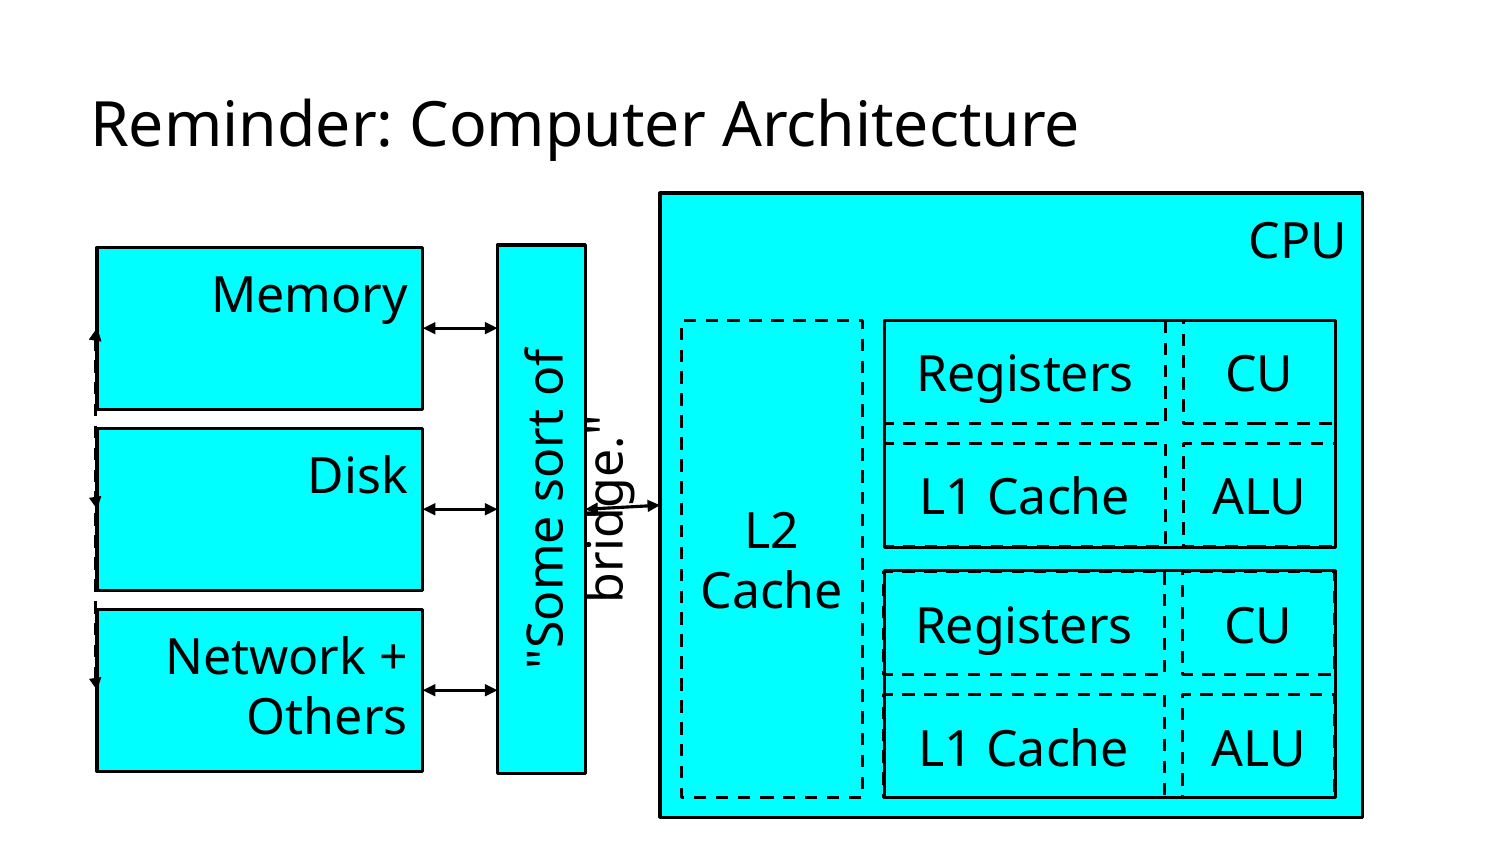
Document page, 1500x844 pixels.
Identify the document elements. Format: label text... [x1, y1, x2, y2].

title Reminder: Computer Architecture [75, 33, 1425, 175]
text_box [884, 570, 1336, 798]
text_box CPU [659, 193, 1363, 818]
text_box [585, 504, 661, 510]
text_box Network + Others [97, 609, 423, 772]
text_box [884, 320, 1336, 548]
text_box "Some sort of bridge." [497, 245, 586, 774]
text_box Disk [101, 428, 423, 591]
text_box L2 Cache [681, 320, 863, 798]
text_box Memory [97, 247, 423, 410]
